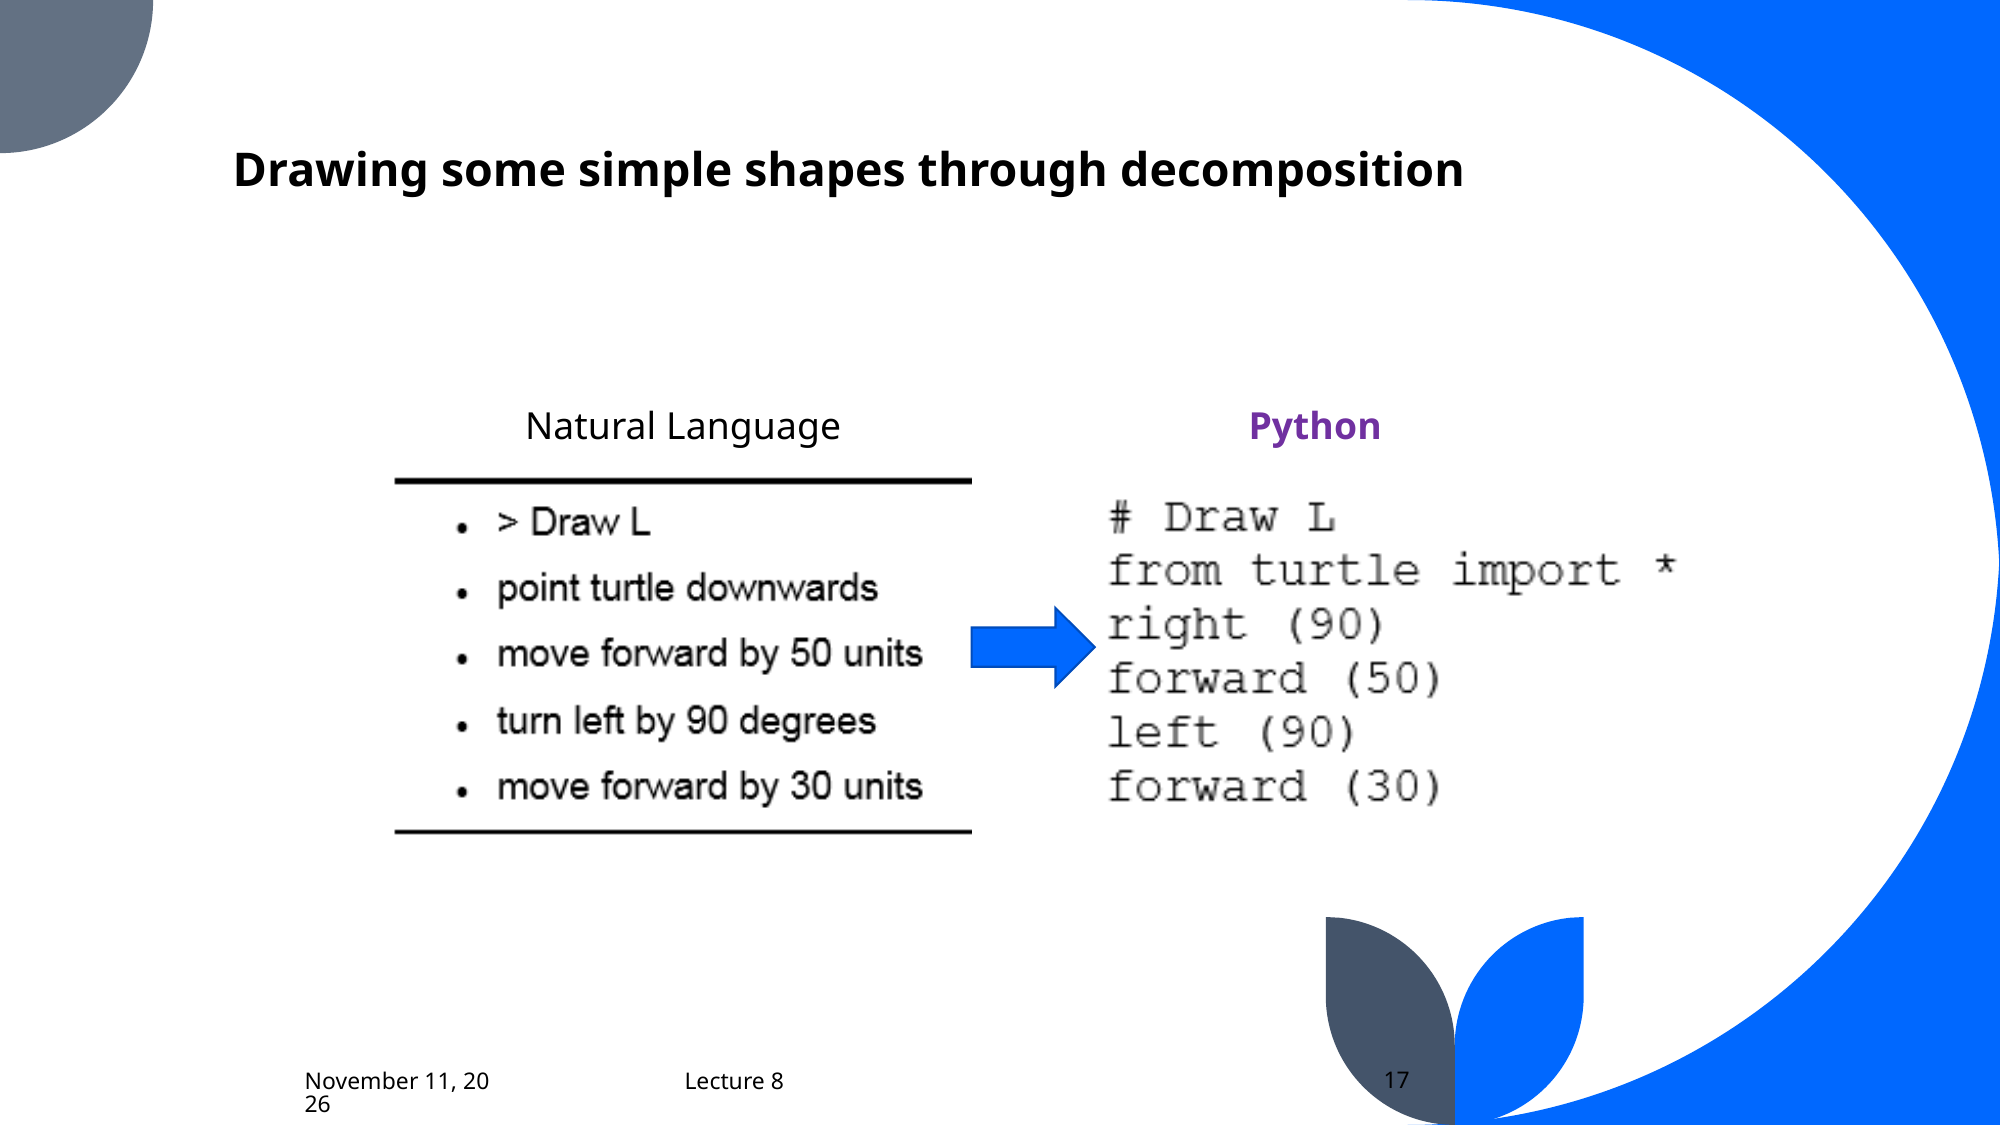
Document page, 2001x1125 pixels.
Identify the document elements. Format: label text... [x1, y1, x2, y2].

text_box [972, 605, 1094, 689]
picture [383, 454, 972, 855]
picture [1094, 475, 1698, 835]
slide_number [289, 1052, 509, 1113]
footer Lecture 8 [669, 1050, 838, 1111]
text_box Natural Language [510, 394, 857, 454]
text_box Python [1233, 394, 1398, 454]
slide_number 17 [1354, 1050, 1425, 1111]
title Drawing some simple shapes through decomposition [217, 38, 1525, 204]
